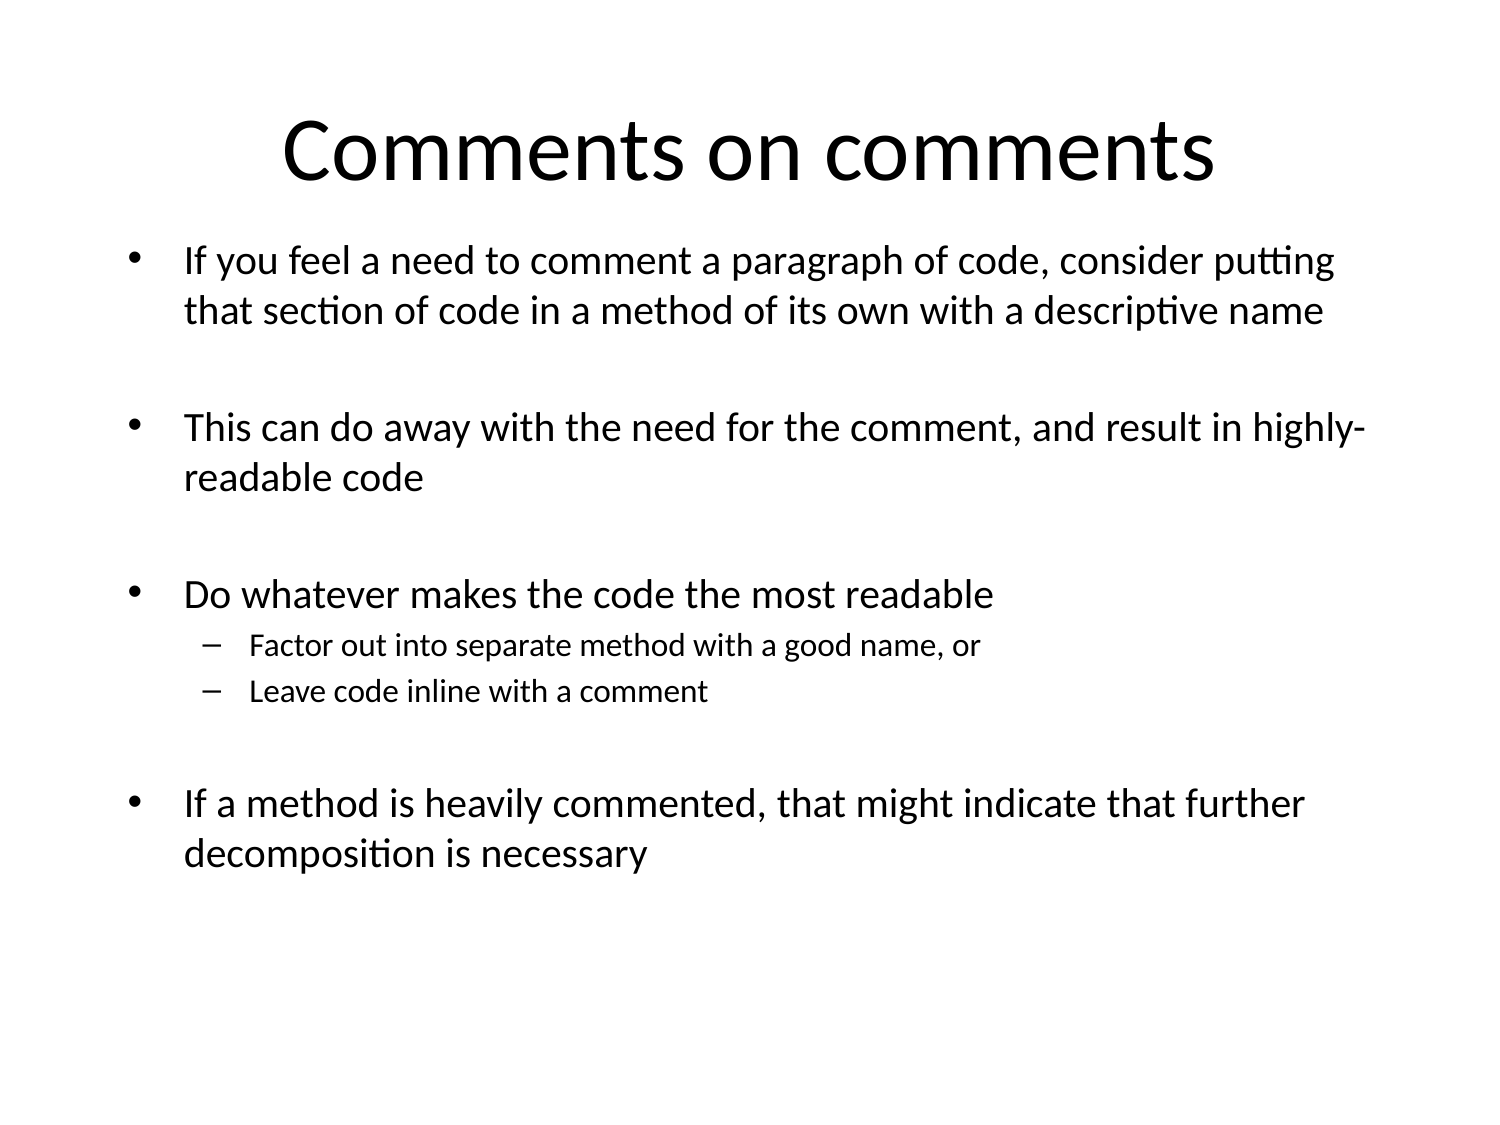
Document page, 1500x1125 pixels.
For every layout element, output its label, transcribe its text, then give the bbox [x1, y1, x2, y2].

list If you feel a need to comment a paragraph of code, consider putting that section of code in a method of its own with a descriptive name This can do away with the need for the comment, and result in highly-readable code Do whatever makes the code the most readable Factor out into separate method with a good name, or Leave code inline with a comment If a method is heavily commented, that might indicate that further decomposition is necessary [112, 224, 1388, 988]
title Comments on comments [112, 50, 1388, 224]
